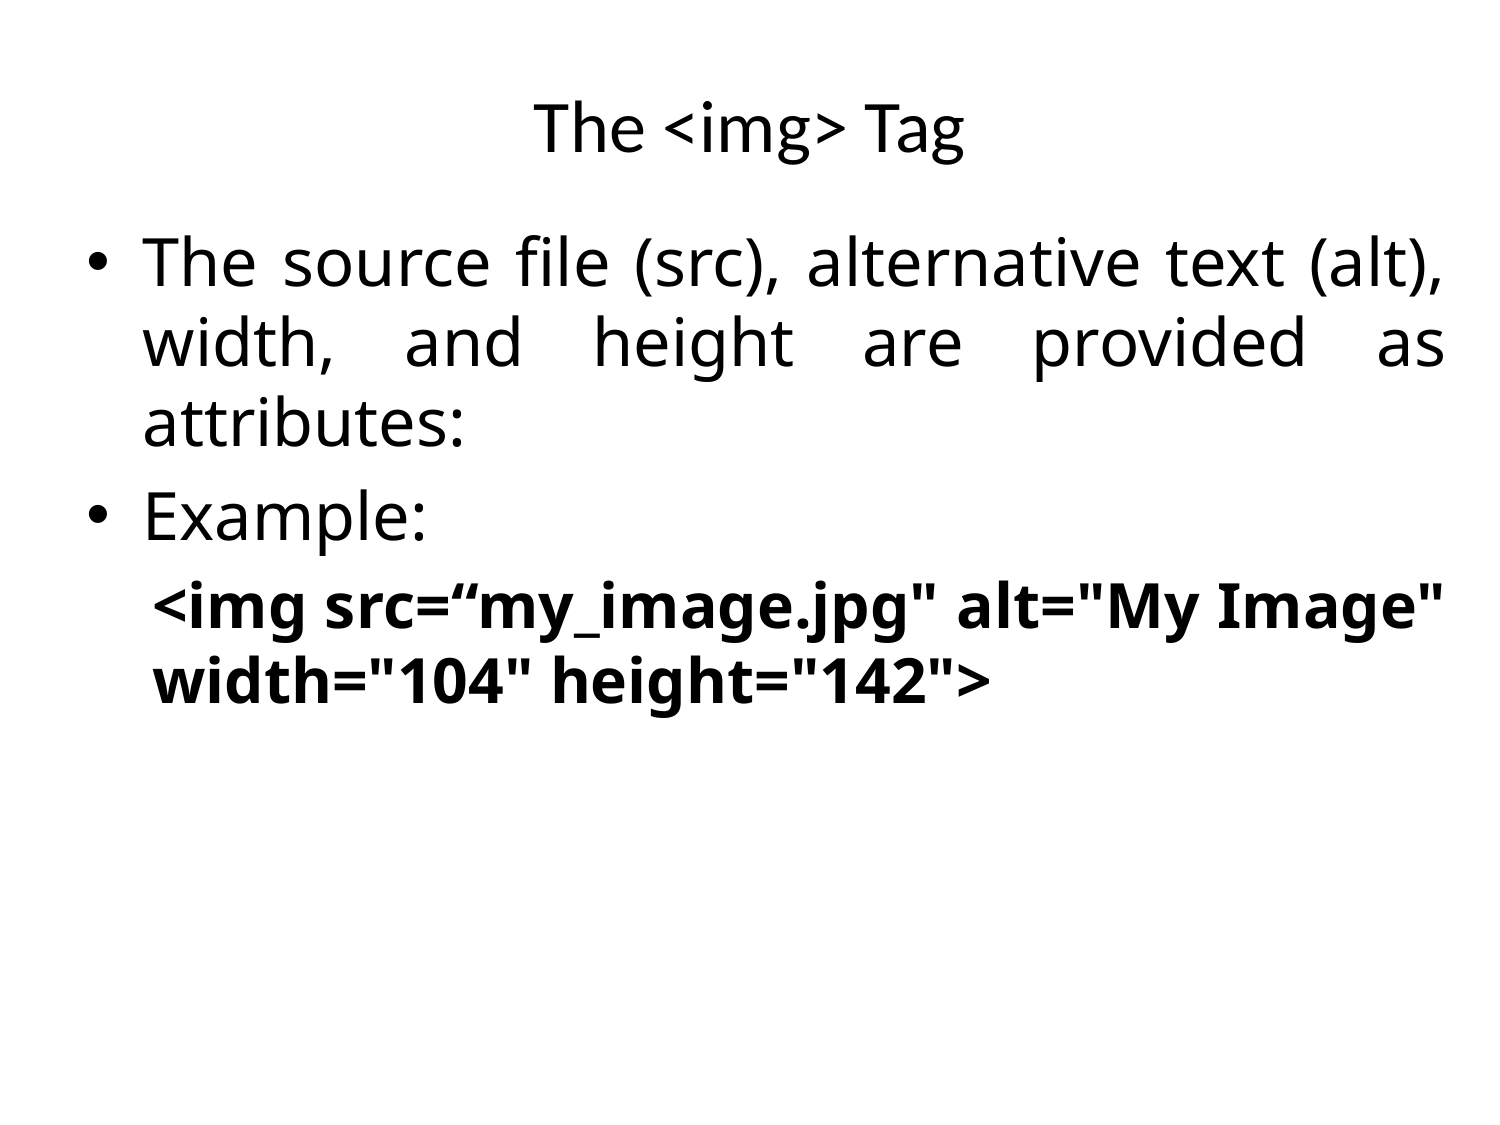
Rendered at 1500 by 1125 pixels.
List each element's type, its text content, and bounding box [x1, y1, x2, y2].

list The source file (src), alternative text (alt), width, and height are provided as attributes: Example: <img src=“my_image.jpg" alt="My Image" width="104" height="142"> [71, 212, 1463, 1088]
title The <img> Tag [75, 70, 1425, 175]
